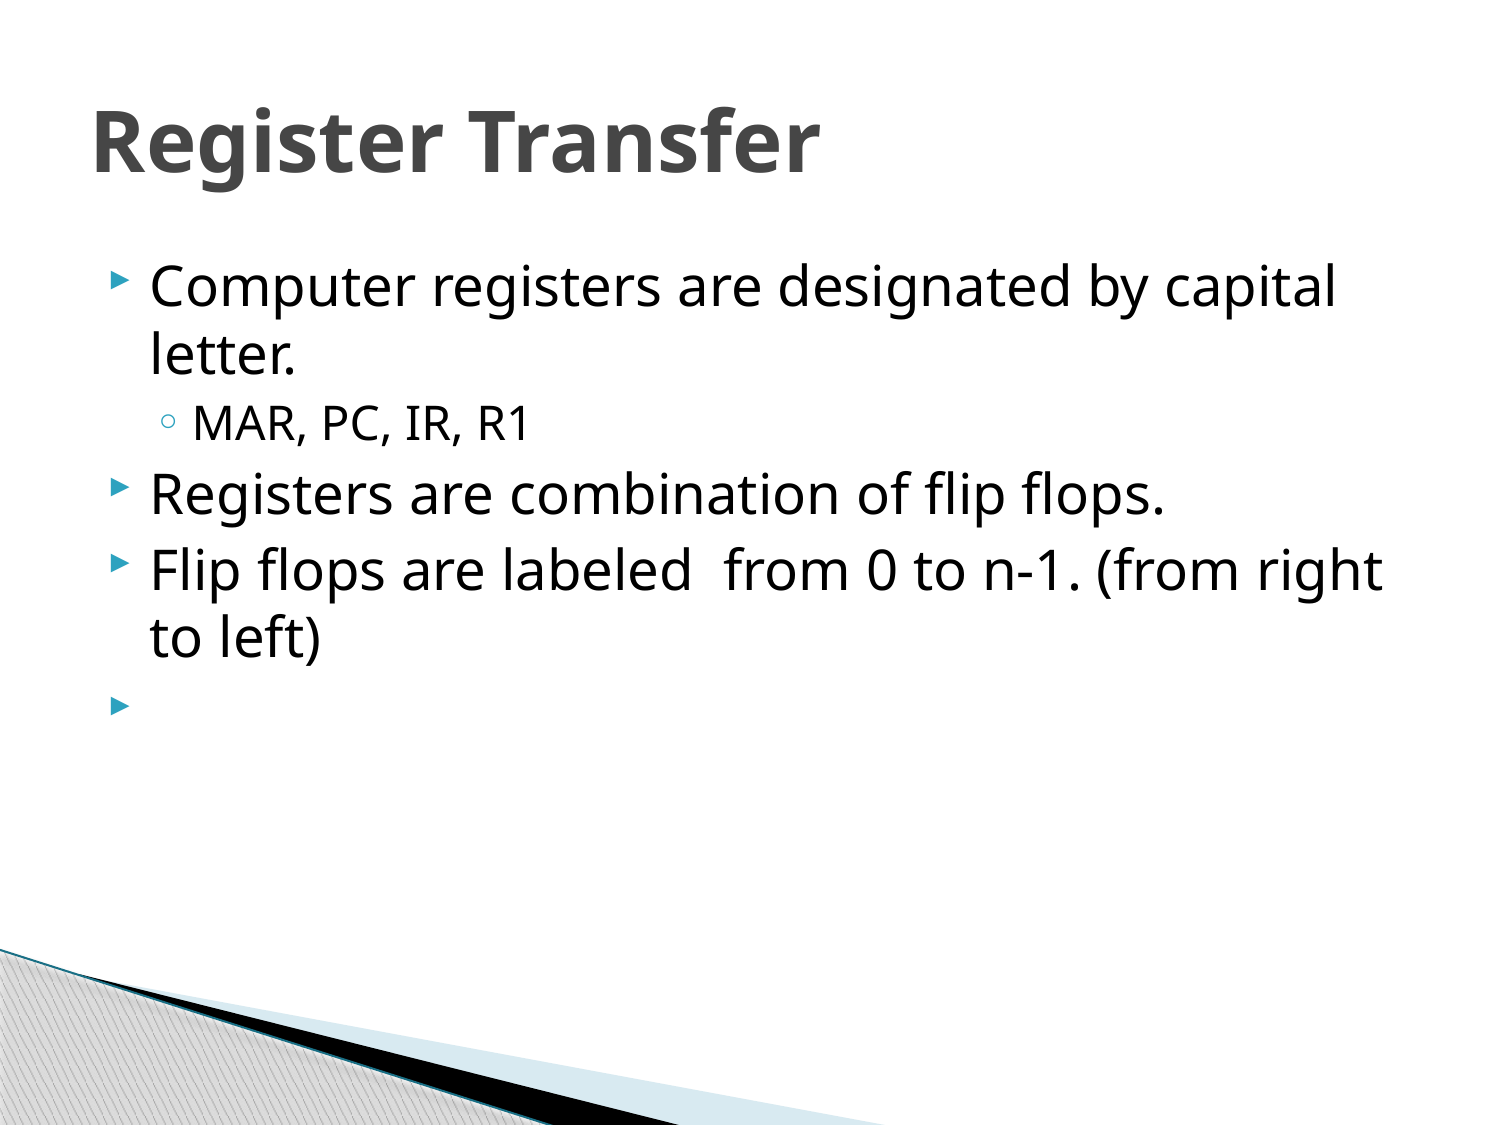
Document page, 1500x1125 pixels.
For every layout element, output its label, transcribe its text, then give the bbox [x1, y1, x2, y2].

list Computer registers are designated by capital letter. MAR, PC, IR, R1 Registers are combination of flip flops. Flip flops are labeled from 0 to n-1. (from right to left) [75, 243, 1425, 986]
title Register Transfer [75, 45, 1425, 233]
